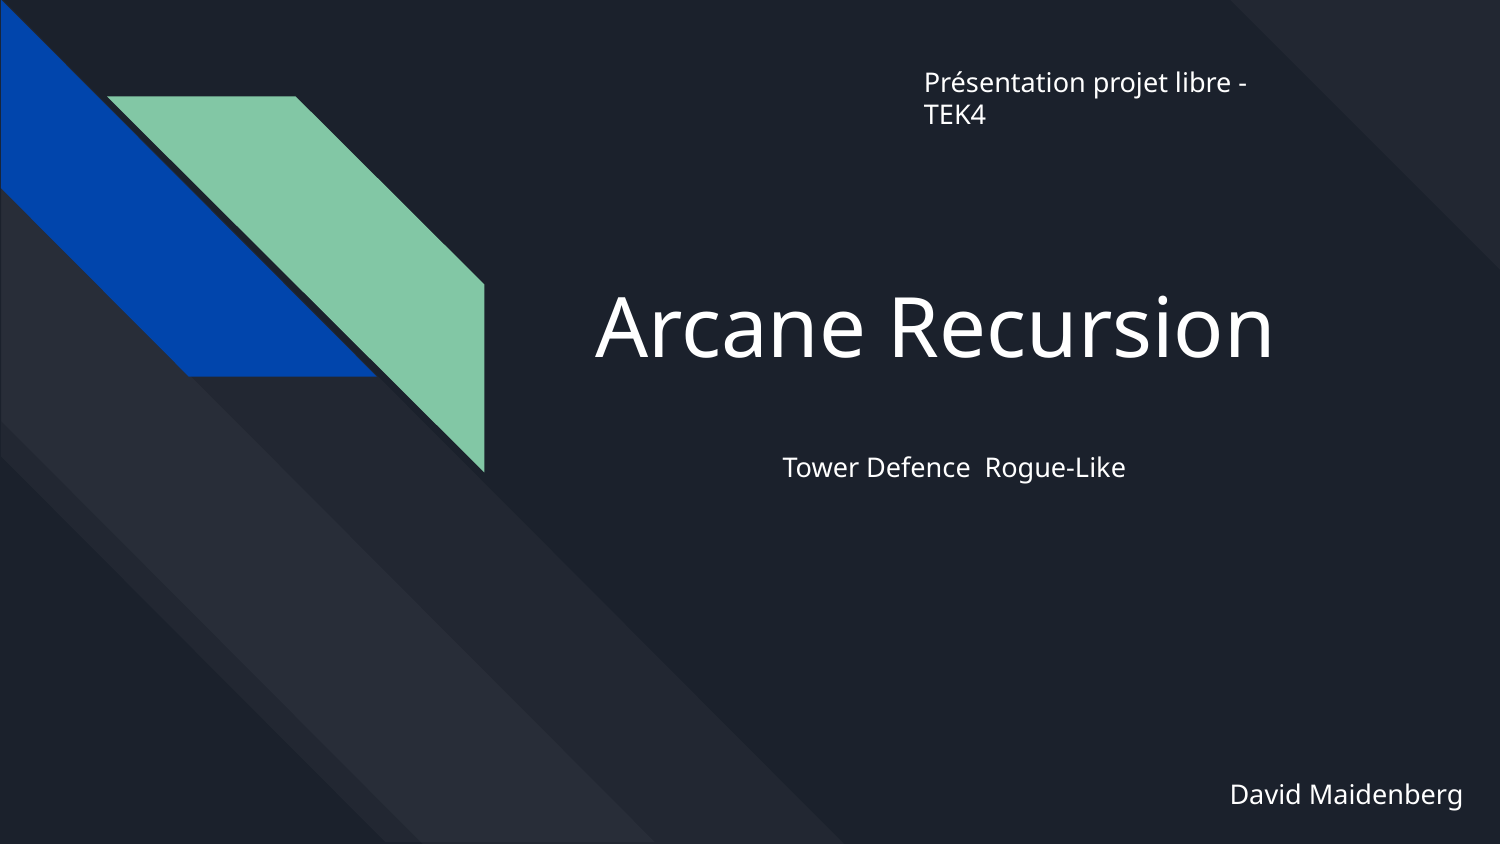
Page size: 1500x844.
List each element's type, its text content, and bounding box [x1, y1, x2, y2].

subtitle Présentation projet libre - TEK4 [909, 49, 1329, 133]
title Arcane Recursion [580, 258, 1404, 518]
subtitle Tower Defence Rogue-Like [580, 434, 1329, 518]
subtitle David Maidenberg [909, 762, 1479, 822]
